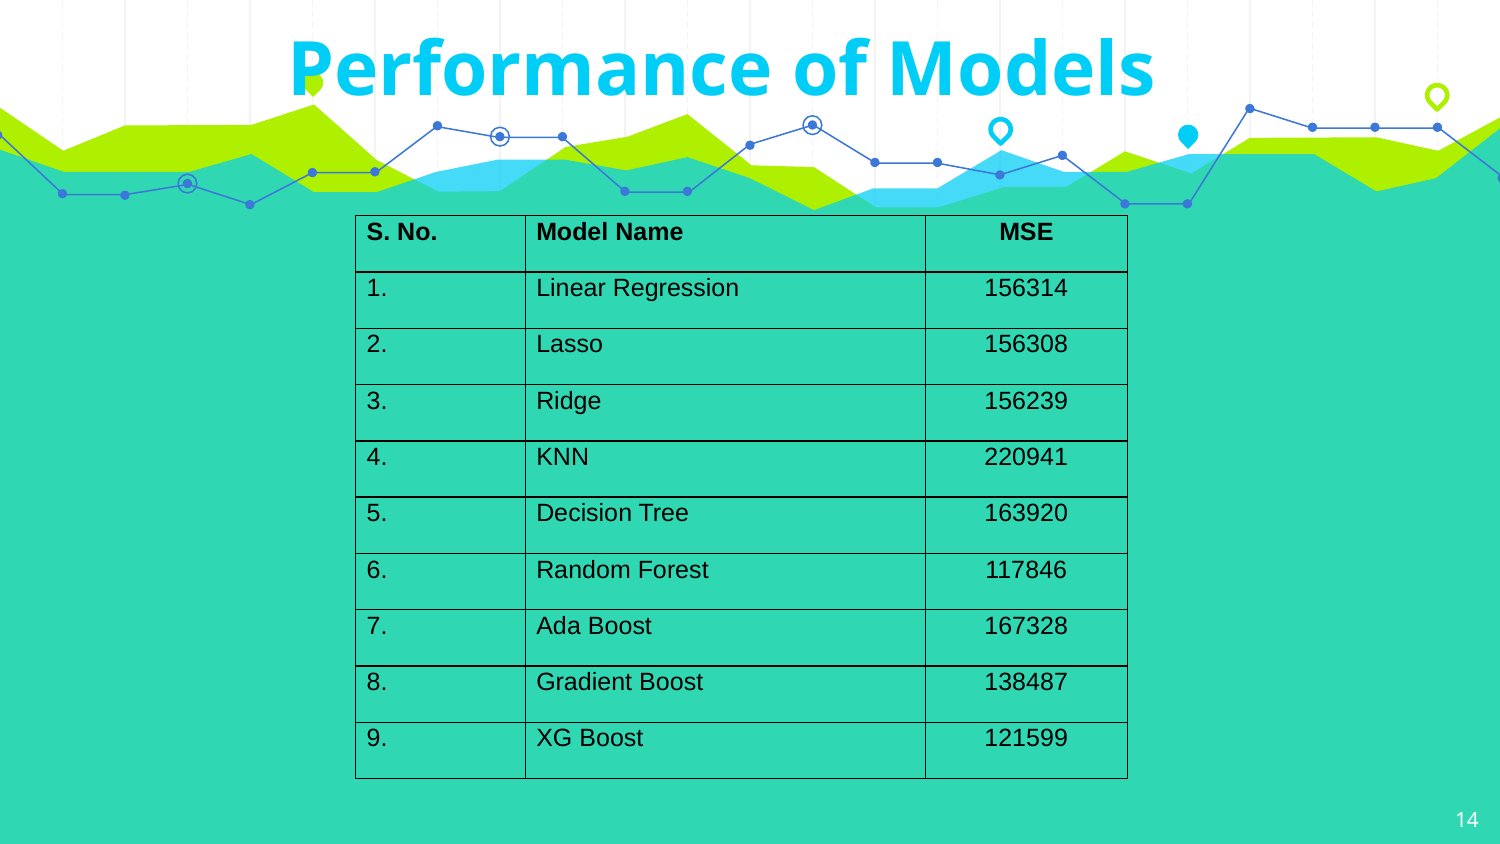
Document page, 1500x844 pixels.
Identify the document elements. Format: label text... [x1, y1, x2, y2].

table_cell Linear Regression [526, 273, 925, 328]
table_cell 156239 [926, 385, 1127, 440]
table_cell 117846 [926, 554, 1127, 609]
slide_number 14 [1403, 791, 1494, 844]
table_cell KNN [526, 442, 925, 496]
table_cell 156308 [926, 329, 1127, 384]
table_cell 6. [356, 554, 525, 609]
table_cell 220941 [926, 442, 1127, 496]
table_header Model Name [526, 216, 925, 271]
table_cell Lasso [526, 329, 925, 384]
table_cell Gradient Boost [526, 667, 925, 722]
table_cell Decision Tree [526, 498, 925, 553]
table_cell 5. [356, 498, 525, 553]
table_cell 7. [356, 610, 525, 665]
table_header MSE [926, 216, 1127, 271]
table_cell 138487 [926, 667, 1127, 722]
table_cell 163920 [926, 498, 1127, 553]
table_cell 8. [356, 667, 525, 722]
table_cell 2. [356, 329, 525, 384]
table_cell 4. [356, 442, 525, 496]
table_cell 121599 [926, 723, 1127, 778]
table_cell 3. [356, 385, 525, 440]
table_cell Ada Boost [526, 610, 925, 665]
table_cell 1. [356, 273, 525, 328]
table_cell 167328 [926, 610, 1127, 665]
table_cell 156314 [926, 273, 1127, 328]
table_header S. No. [356, 216, 525, 271]
text_box Performance of Models [181, 0, 1263, 126]
table_cell 9. [356, 723, 525, 778]
table_cell Random Forest [526, 554, 925, 609]
table_cell Ridge [526, 385, 925, 440]
table_cell XG Boost [526, 723, 925, 778]
